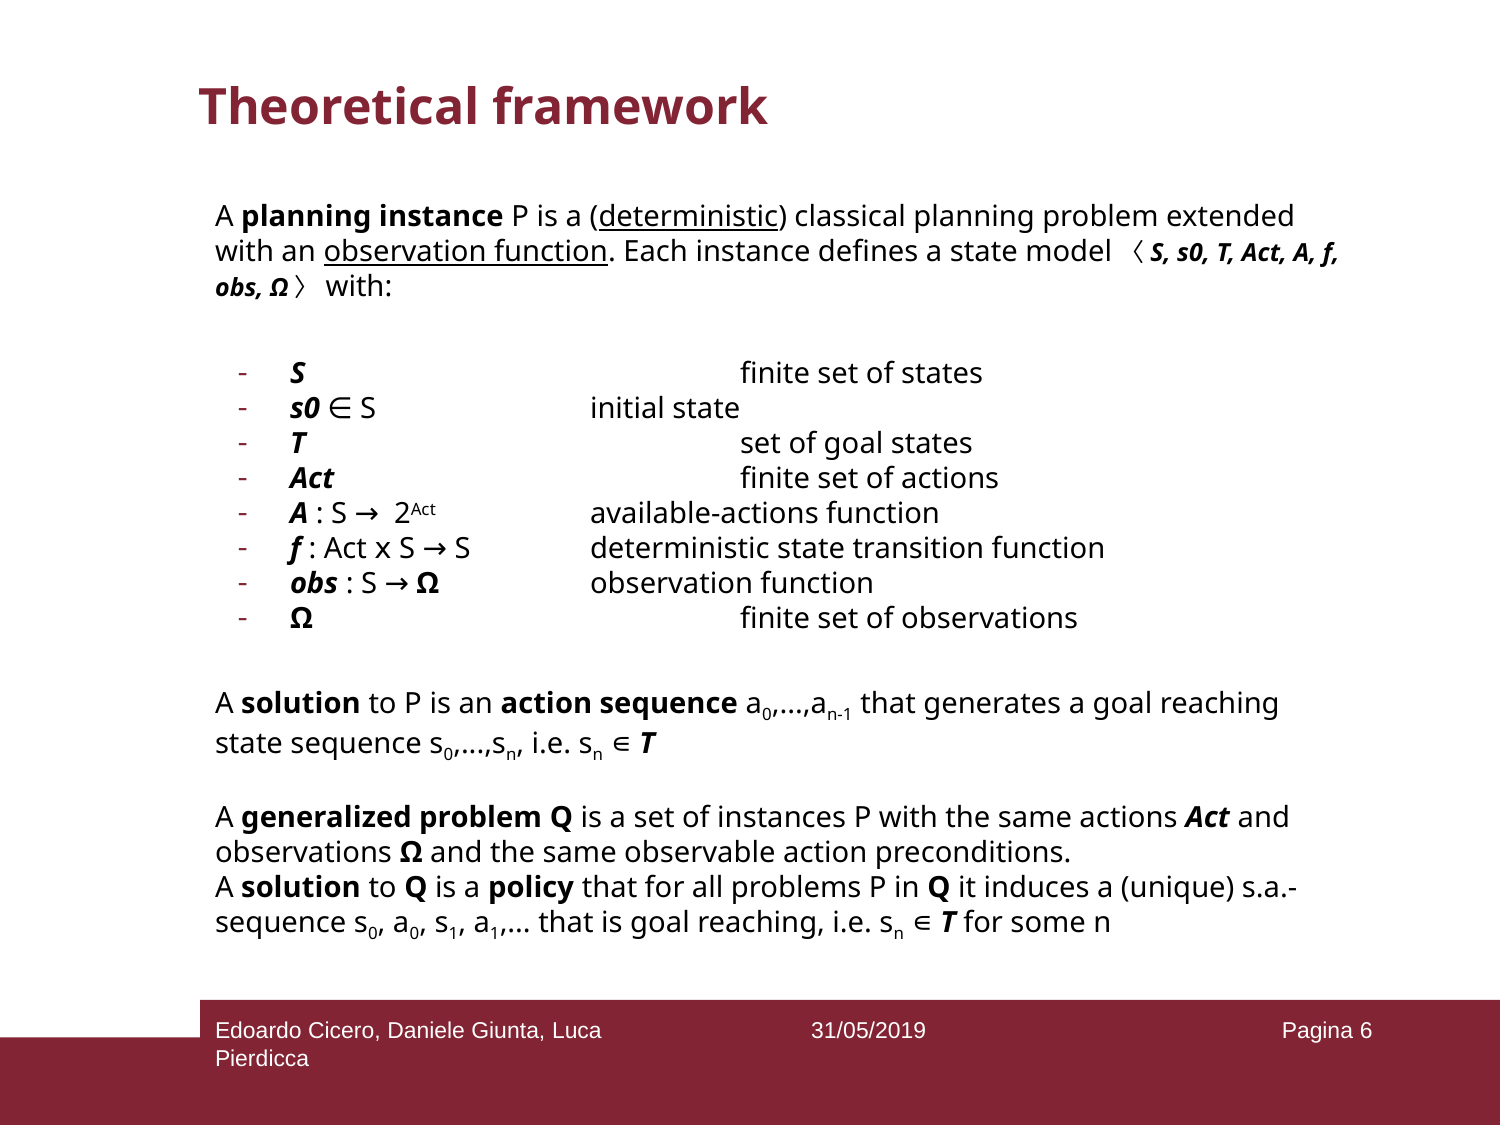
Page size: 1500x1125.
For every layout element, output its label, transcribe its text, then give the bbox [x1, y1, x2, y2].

text_box Edoardo Cicero, Daniele Giunta, Luca Pierdicca [200, 1008, 675, 1084]
list A planning instance P is a (deterministic) classical planning problem extended with an observation function. Each instance defines a state model〈S, s0, T, Act, A, f, obs, Ω〉with: S finite set of states s0 ∈ S initial state T set of goal states Act finite set of actions A : S → 2Act available-actions function f : Act 𝗑 S → S deterministic state transition function obs : S → Ω observation function Ω finite set of observations A solution to P is an action sequence a0,...,an-1 that generates a goal reaching state sequence s0,...,sn, i.e. sn ∊ T A generalized problem Q is a set of instances P with the same actions Act and observations Ω and the same observable action preconditions. A solution to Q is a policy that for all problems P in Q it induces a (unique) s.a.-sequence s0, a0, s1, a1,... that is goal reaching, i.e. sn ∊ T for some n [200, 189, 1371, 936]
text_box 31/05/2019 [712, 1008, 1025, 1084]
title Theoretical framework [183, 67, 1424, 163]
slide_number Pagina ‹#› [1074, 1008, 1388, 1084]
